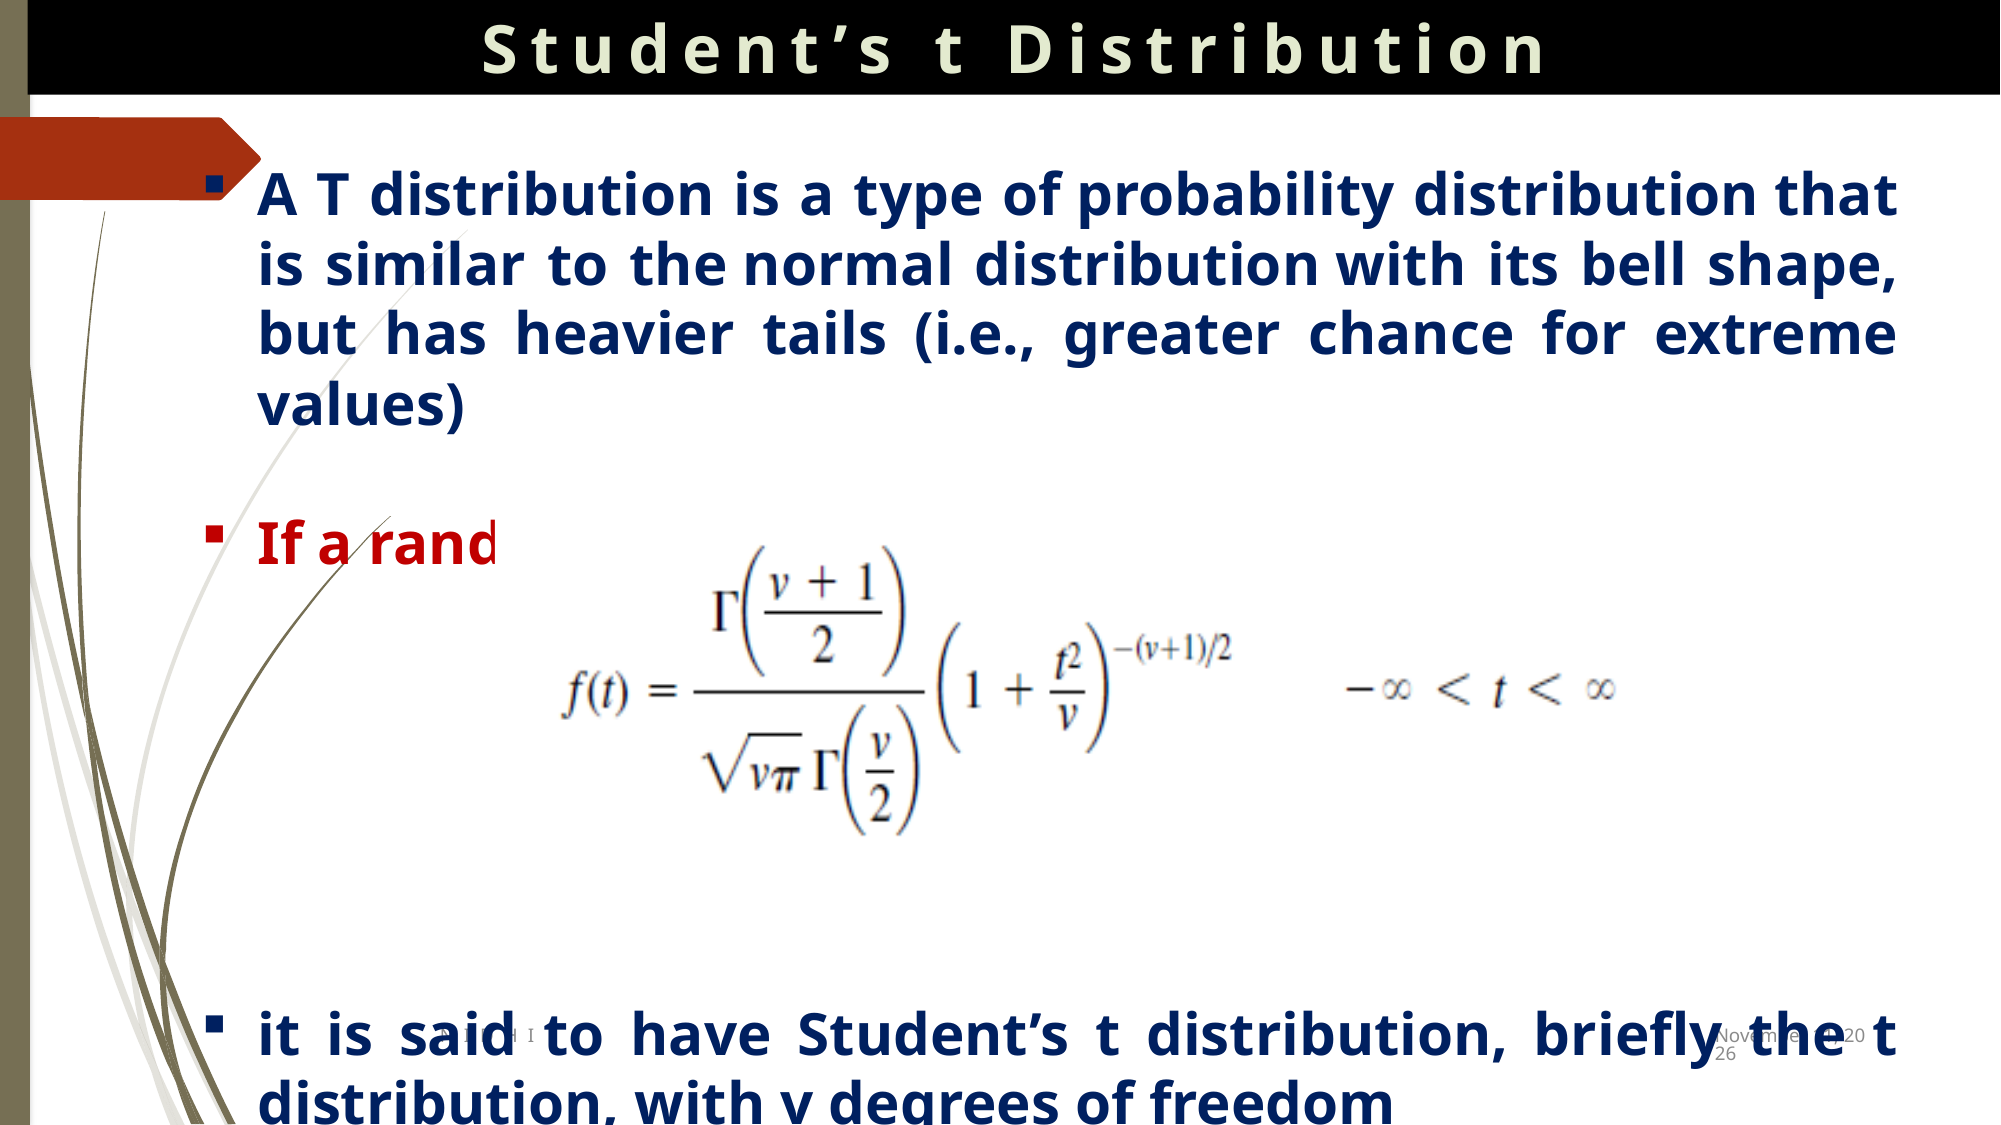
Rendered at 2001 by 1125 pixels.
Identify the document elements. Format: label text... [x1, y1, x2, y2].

picture [494, 503, 1675, 877]
text_box A T distribution is a type of probability distribution that is similar to the normal distribution with its bell shape, but has heavier tails (i.e., greater chance for extreme values) If a random variable has the density function it is said to have Student’s t distribution, briefly the t distribution, with v degrees of freedom [186, 149, 1914, 1125]
text_box Student’s t Distribution [27, 0, 2000, 95]
